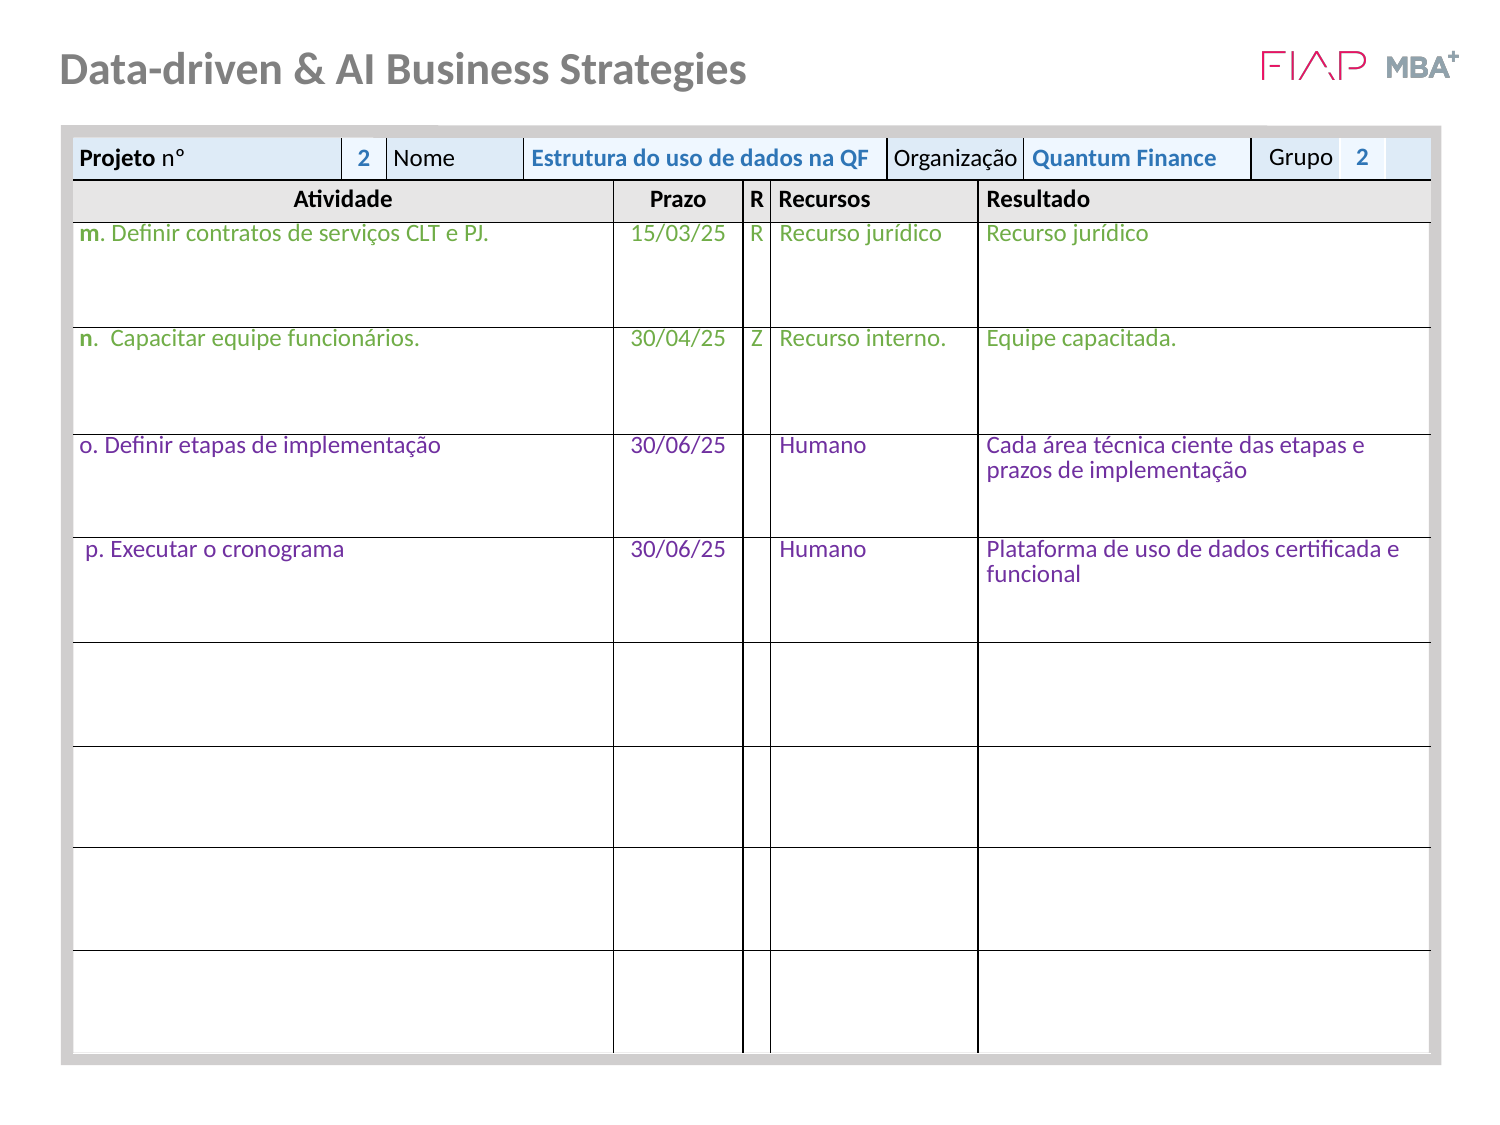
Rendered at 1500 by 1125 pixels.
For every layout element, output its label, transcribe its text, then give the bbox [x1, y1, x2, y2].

table_cell Atividade [73, 181, 613, 222]
table_cell [771, 848, 977, 950]
table_header Organização [888, 138, 1023, 179]
table_header Quantum Finance [1024, 138, 1250, 179]
table_cell Cada área técnica ciente das etapas e prazos de implementação [979, 435, 1431, 537]
table_cell [614, 951, 742, 1053]
table_cell Recurso interno. [771, 328, 977, 434]
table_cell R [744, 181, 770, 222]
table_cell n. Capacitar equipe funcionários. [73, 328, 613, 434]
table_header Estrutura do uso de dados na QF [524, 138, 886, 179]
table_cell [614, 643, 742, 746]
table_cell [771, 643, 977, 746]
table_cell [979, 747, 1431, 847]
table_cell 30/04/25 [614, 328, 742, 434]
table_cell Recurso jurídico [771, 223, 977, 327]
table_cell m. Definir contratos de serviços CLT e PJ. [73, 223, 613, 327]
table_cell [744, 643, 770, 746]
table_cell Equipe capacitada. [979, 328, 1431, 434]
table_cell [979, 848, 1431, 950]
table_header Grupo [1252, 138, 1339, 179]
table_cell [771, 951, 977, 1053]
table_header [1386, 138, 1431, 179]
table_cell [744, 951, 770, 1053]
table_cell [73, 747, 613, 847]
table_cell [744, 848, 770, 950]
table_cell Plataforma de uso de dados certificada e funcional [979, 538, 1431, 642]
table_cell 30/06/25 [614, 435, 742, 537]
table_cell Resultado [979, 181, 1431, 222]
table_cell [73, 643, 613, 746]
table_cell Prazo [614, 181, 742, 222]
table_cell Humano [771, 538, 977, 642]
table_header 2 [342, 138, 386, 179]
table_cell Humano [771, 435, 977, 537]
table_header Nome [387, 138, 523, 179]
table_cell [614, 848, 742, 950]
table_cell [979, 951, 1431, 1053]
picture [1262, 51, 1366, 80]
table_cell p. Executar o cronograma [73, 538, 613, 642]
table_header Projeto nº [73, 138, 341, 179]
table_cell [979, 643, 1431, 746]
table_cell [744, 435, 770, 537]
table_cell [73, 951, 613, 1053]
table_cell Recurso jurídico [979, 223, 1431, 327]
table_cell Z [744, 328, 770, 434]
table_cell [744, 747, 770, 847]
table_cell 30/06/25 [614, 538, 742, 642]
table_header 2 [1341, 138, 1384, 179]
table_cell [771, 747, 977, 847]
table_cell [73, 848, 613, 950]
table_cell R [744, 223, 770, 327]
table_cell o. Definir etapas de implementação [73, 435, 613, 537]
table_cell [614, 747, 742, 847]
table_cell 15/03/25 [614, 223, 742, 327]
table_cell Recursos [771, 181, 977, 222]
table_cell [744, 538, 770, 642]
picture [1386, 48, 1460, 79]
